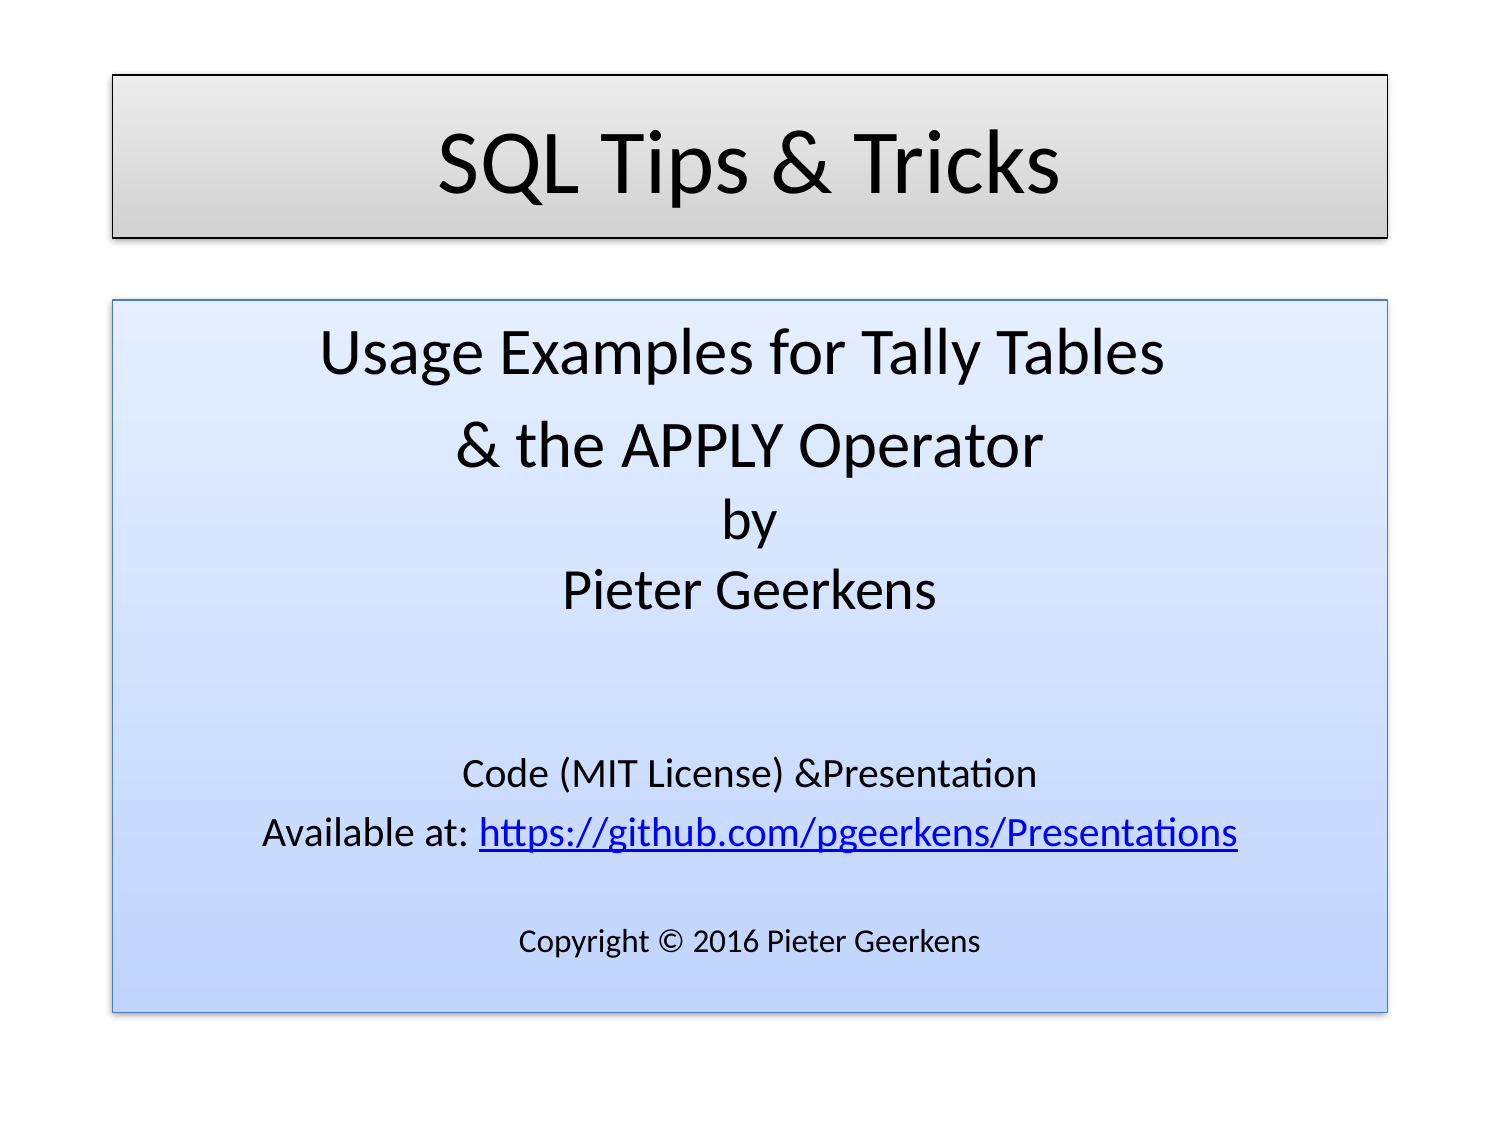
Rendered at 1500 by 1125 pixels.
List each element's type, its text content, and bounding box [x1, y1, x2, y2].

subtitle Usage Examples for Tally Tables & the APPLY Operator by Pieter Geerkens Code (MIT License) &Presentation Available at: https://github.com/pgeerkens/Presentations Copyright © 2016 Pieter Geerkens [112, 299, 1388, 1013]
title SQL Tips & Tricks [112, 74, 1388, 239]
